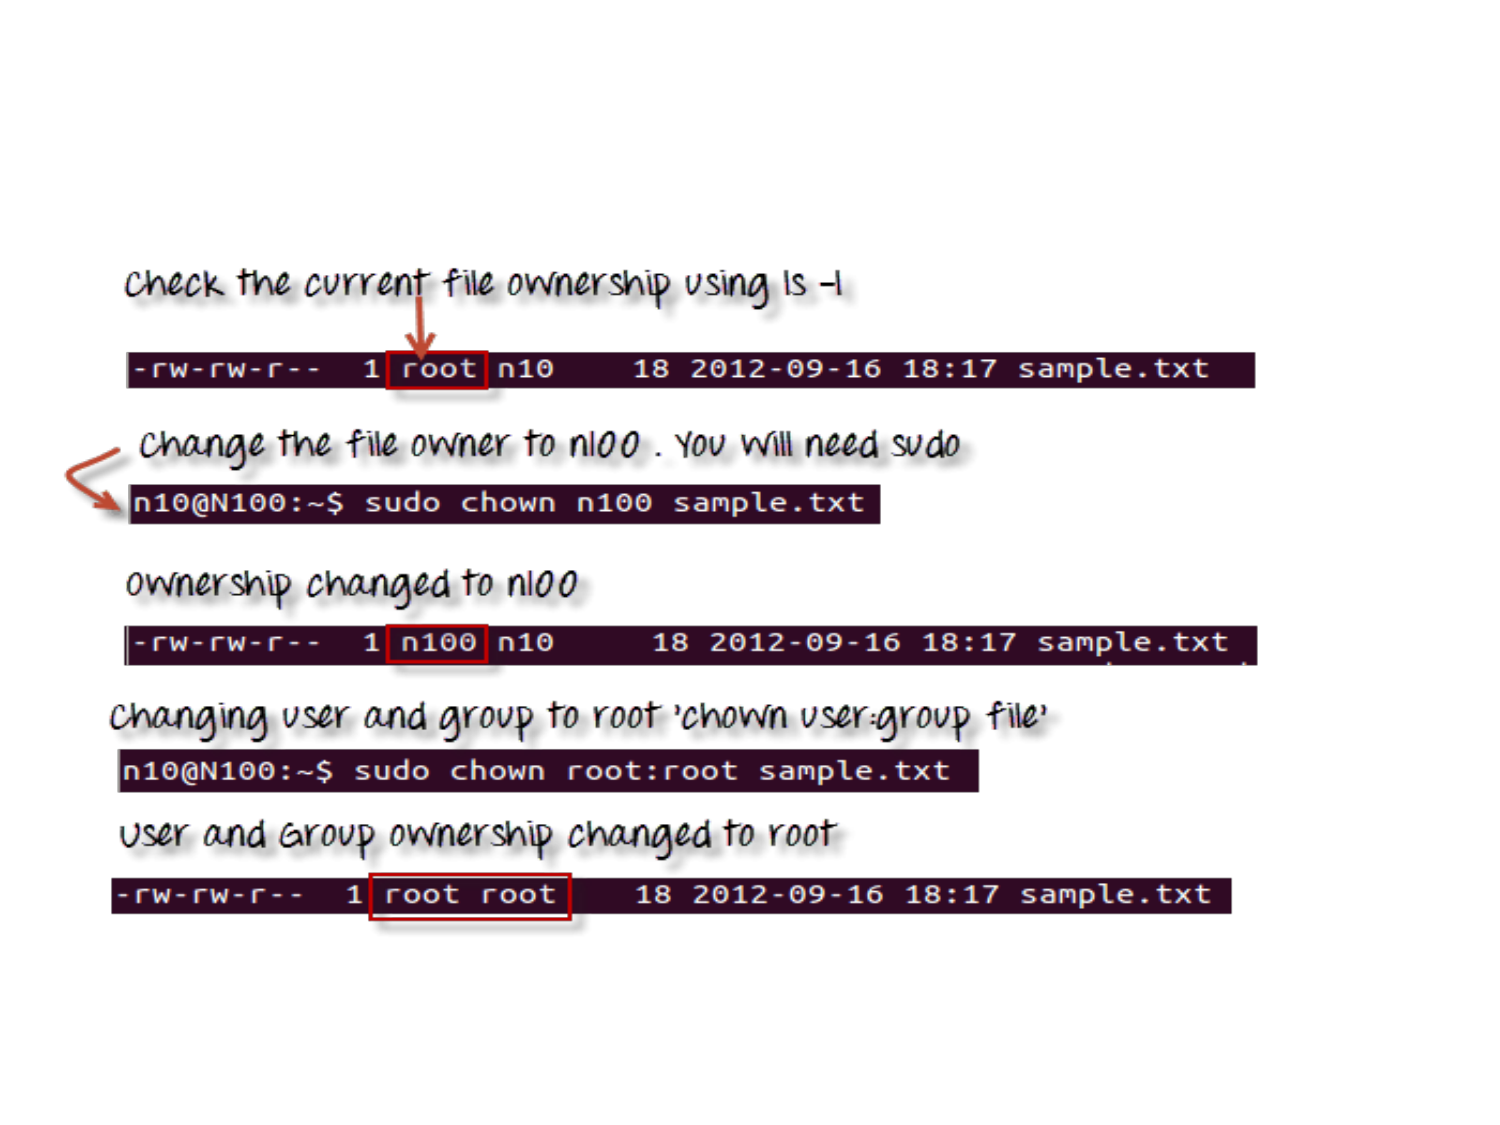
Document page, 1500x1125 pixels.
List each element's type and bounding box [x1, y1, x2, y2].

list [49, 249, 1276, 951]
